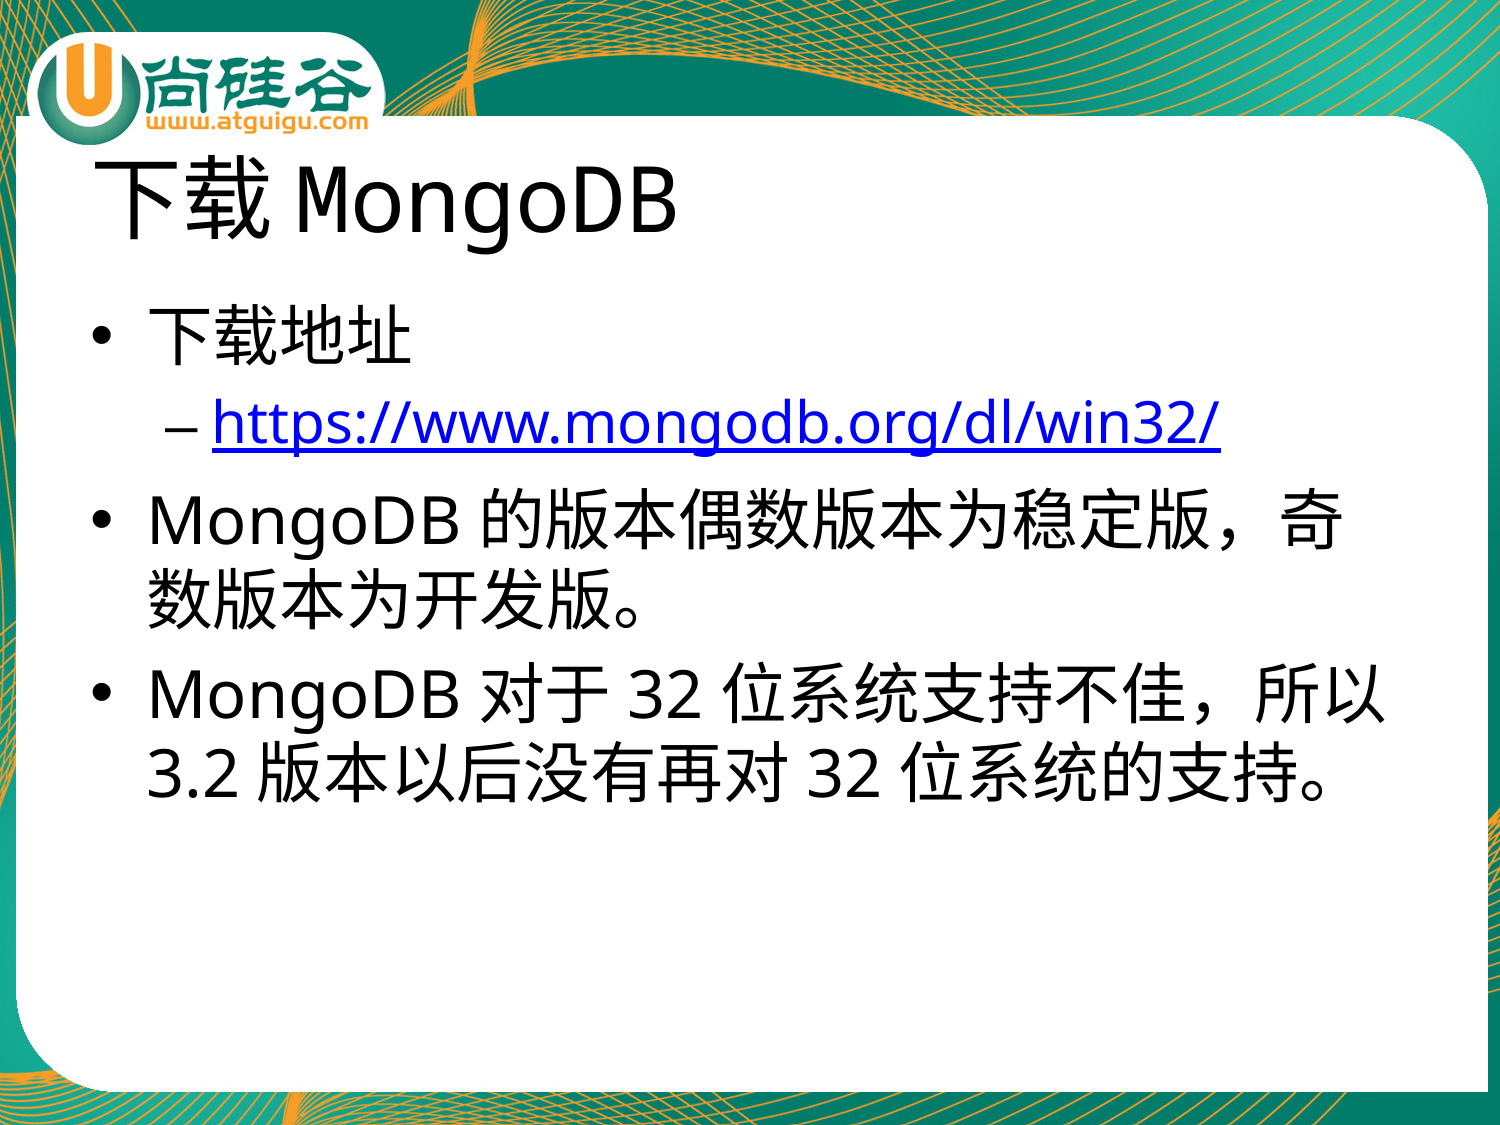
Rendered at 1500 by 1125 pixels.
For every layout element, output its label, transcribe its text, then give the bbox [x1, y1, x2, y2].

title 下载MongoDB [75, 101, 1425, 286]
picture [0, 0, 1500, 1125]
list 下载地址 https://www.mongodb.org/dl/win32/ MongoDB的版本偶数版本为稳定版，奇数版本为开发版。 MongoDB对于32位系统支持不佳，所以3.2版本以后没有再对32位系统的支持。 [75, 286, 1425, 1029]
